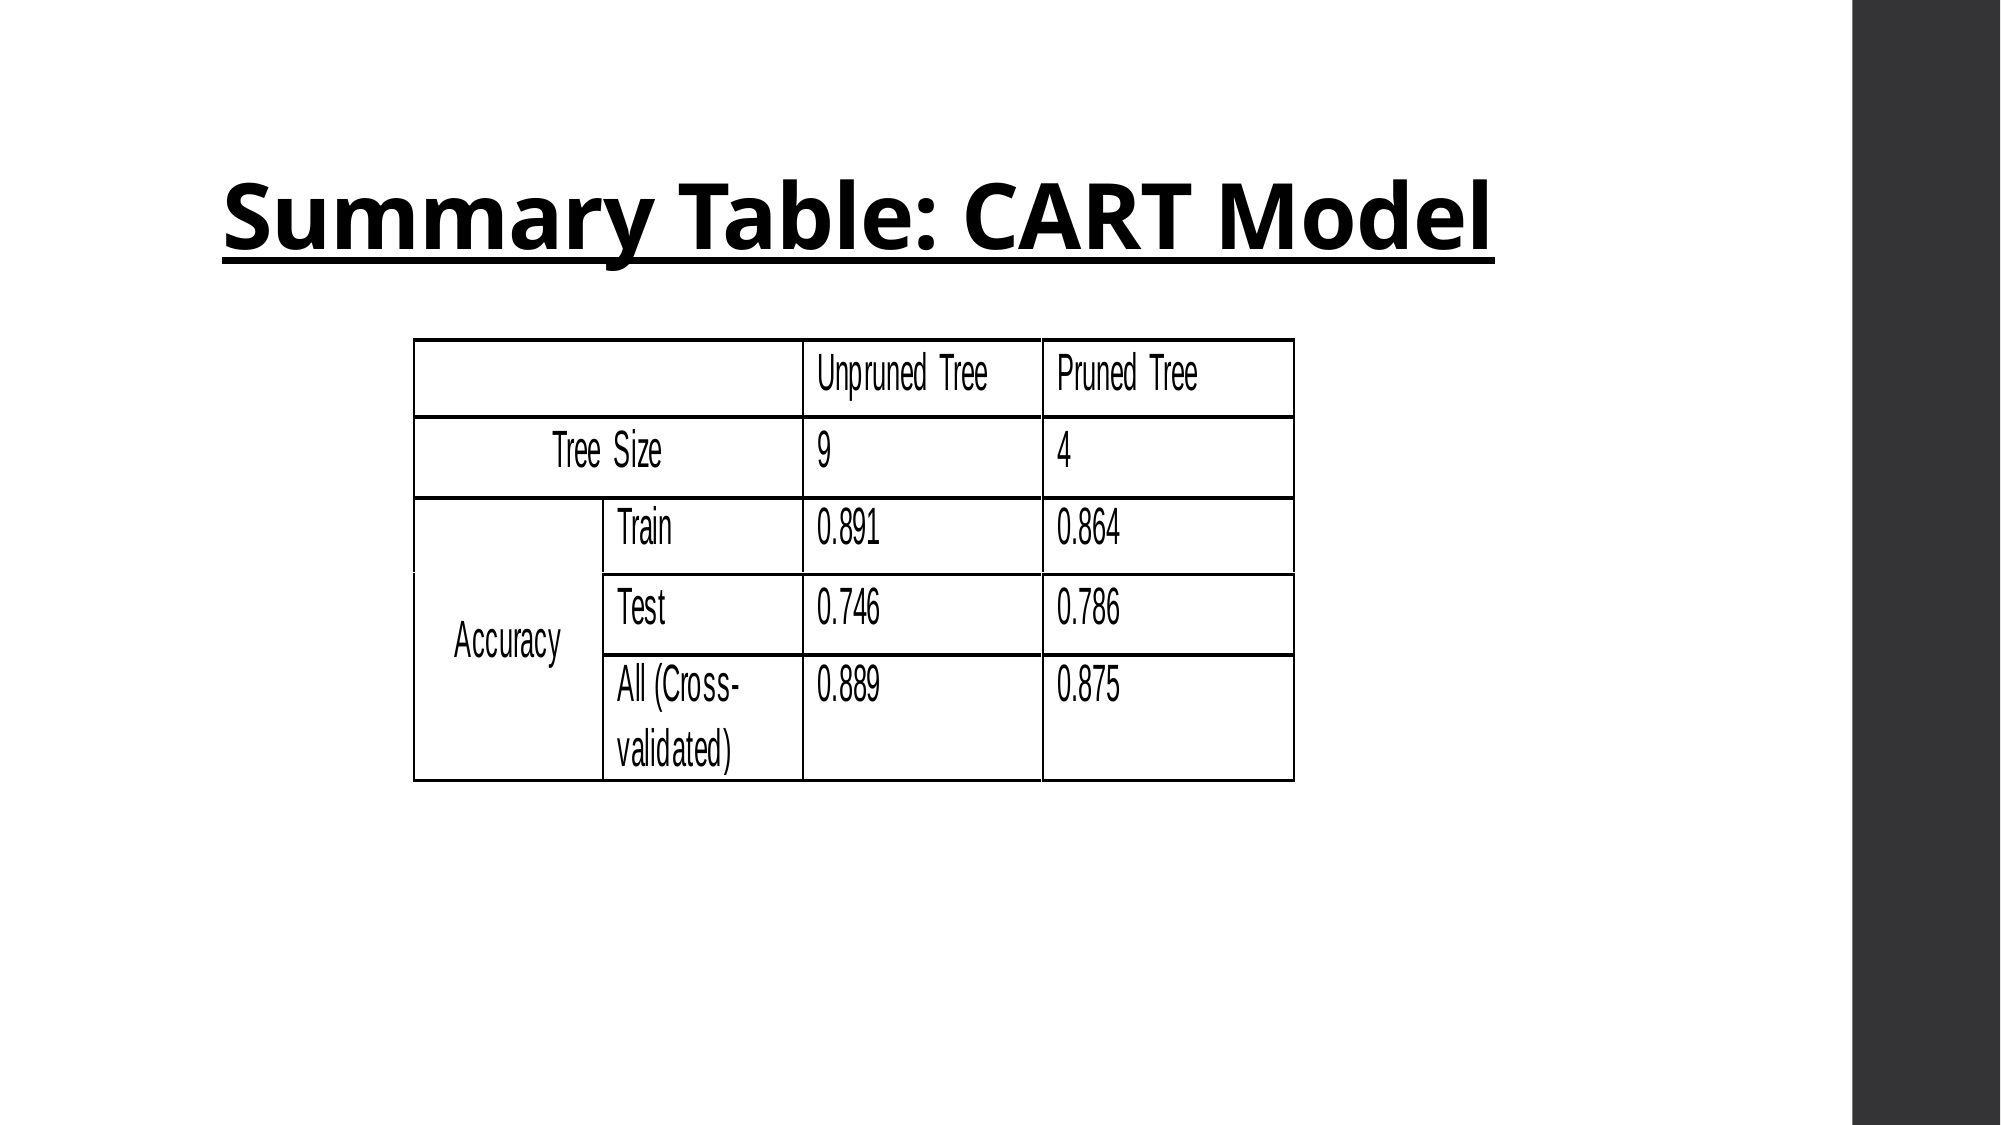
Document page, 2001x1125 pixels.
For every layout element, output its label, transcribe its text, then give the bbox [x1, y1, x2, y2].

title Summary Table: CART Model [206, 60, 1797, 278]
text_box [261, 337, 1488, 903]
